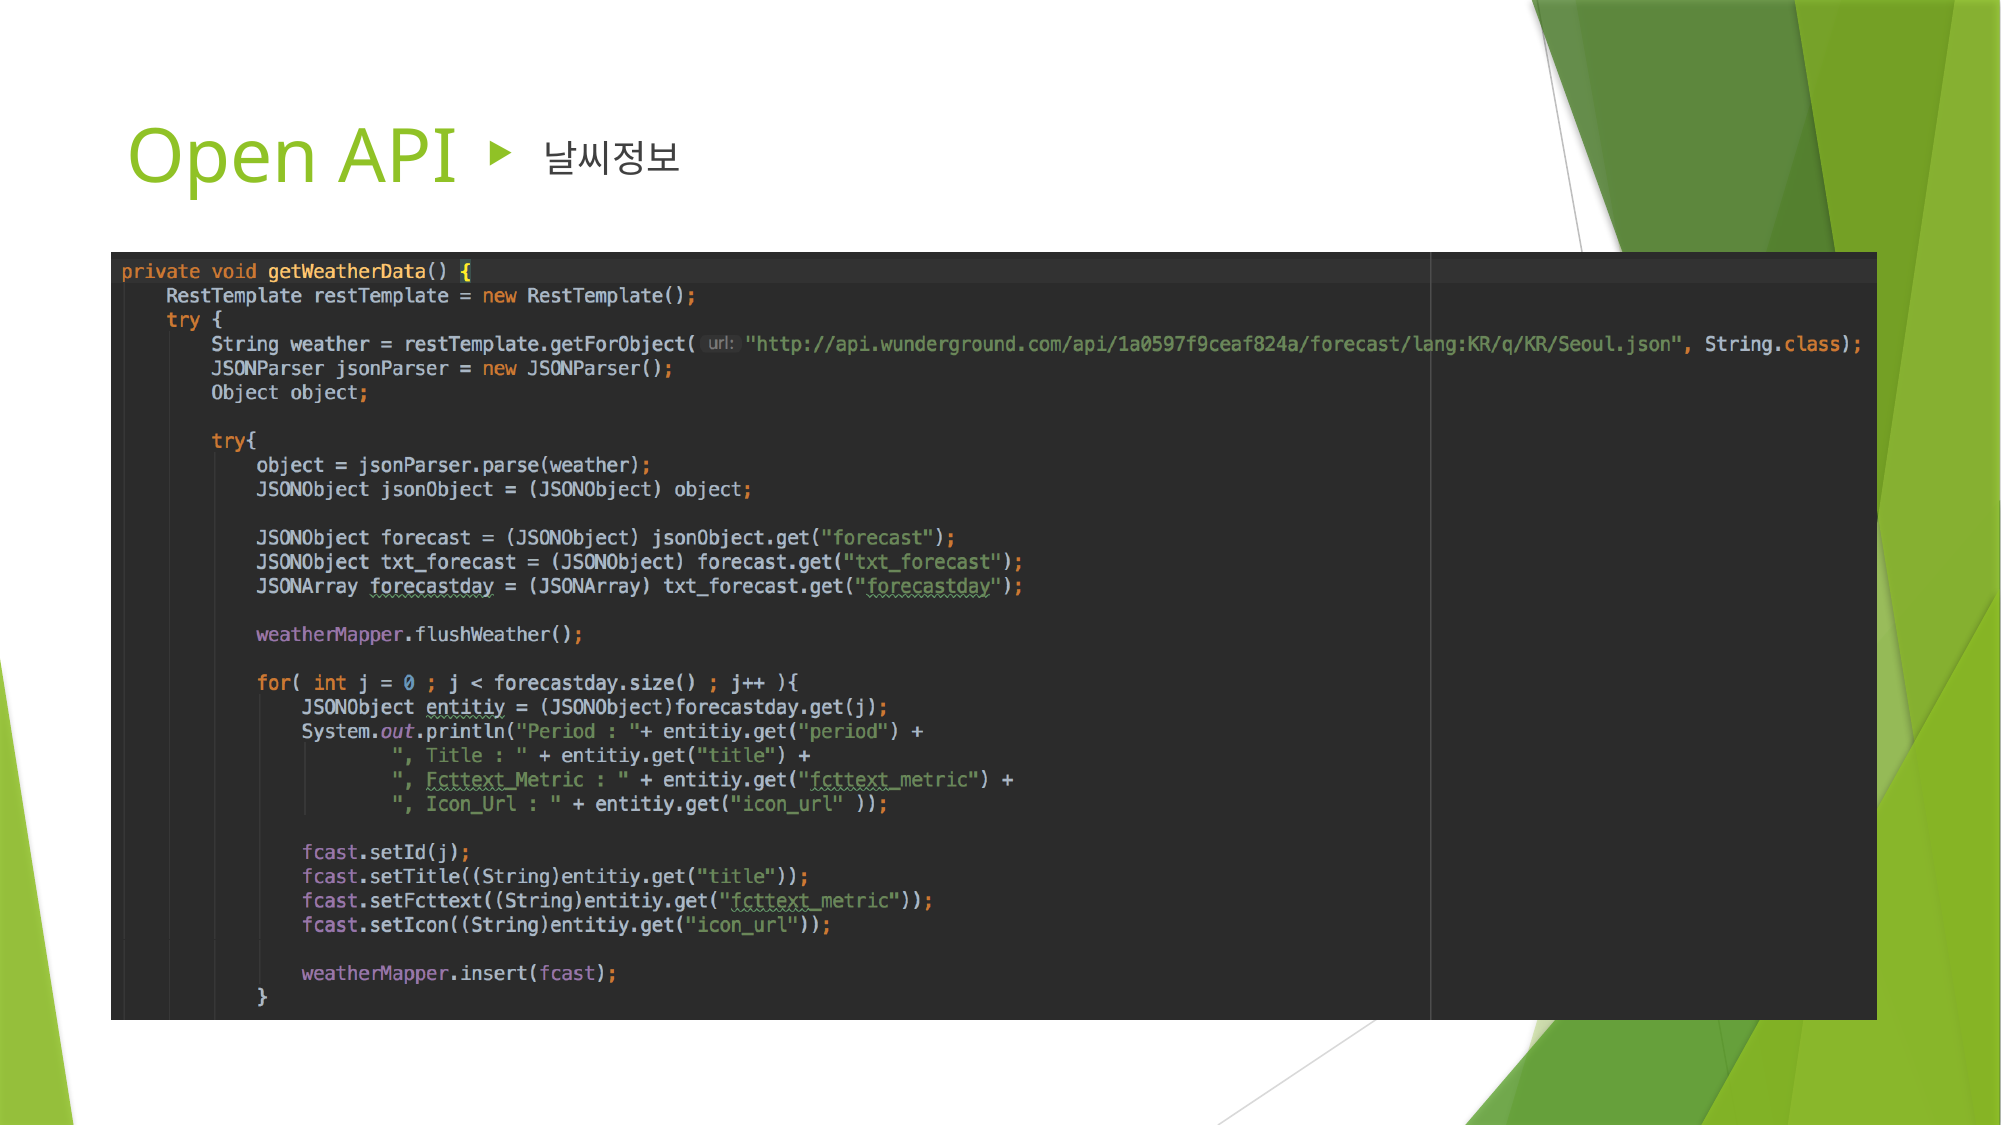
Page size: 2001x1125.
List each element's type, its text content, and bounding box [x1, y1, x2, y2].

list 날씨정보 [472, 127, 1883, 225]
picture [110, 252, 1877, 1021]
title Open API [111, 99, 1522, 251]
